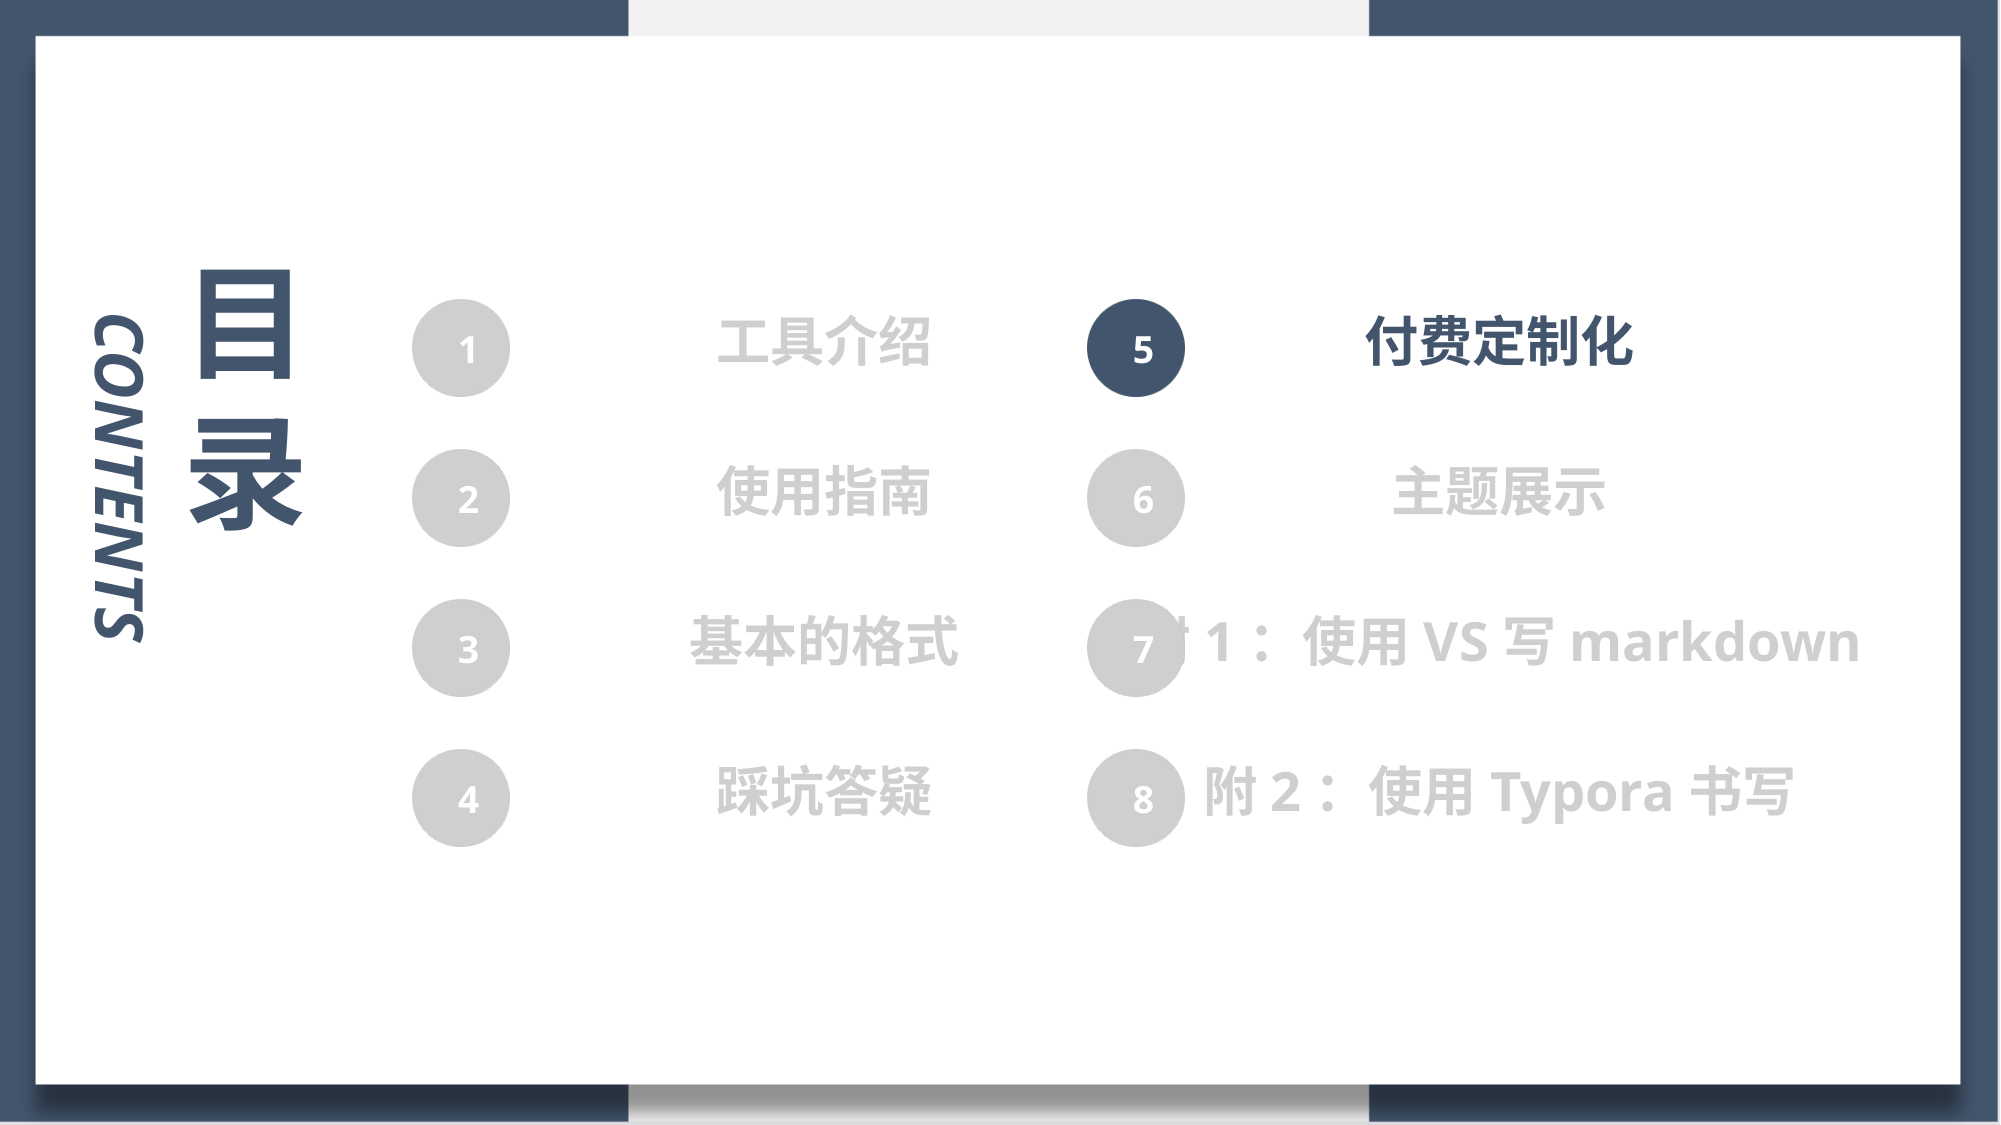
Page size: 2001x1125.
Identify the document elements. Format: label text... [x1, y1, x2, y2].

text_box 基本的格式 [674, 599, 976, 680]
text_box 使用指南 [701, 449, 949, 530]
text_box 附1：使用VS写markdown [1186, 599, 1878, 680]
text_box 附2：使用Typora书写 [1188, 749, 1812, 830]
text_box 踩坑答疑 [701, 749, 949, 830]
picture [0, 0, 2001, 1125]
text_box 工具介绍 [701, 299, 949, 380]
text_box 付费定制化 [1349, 299, 1651, 380]
text_box 主题展示 [1376, 449, 1624, 530]
